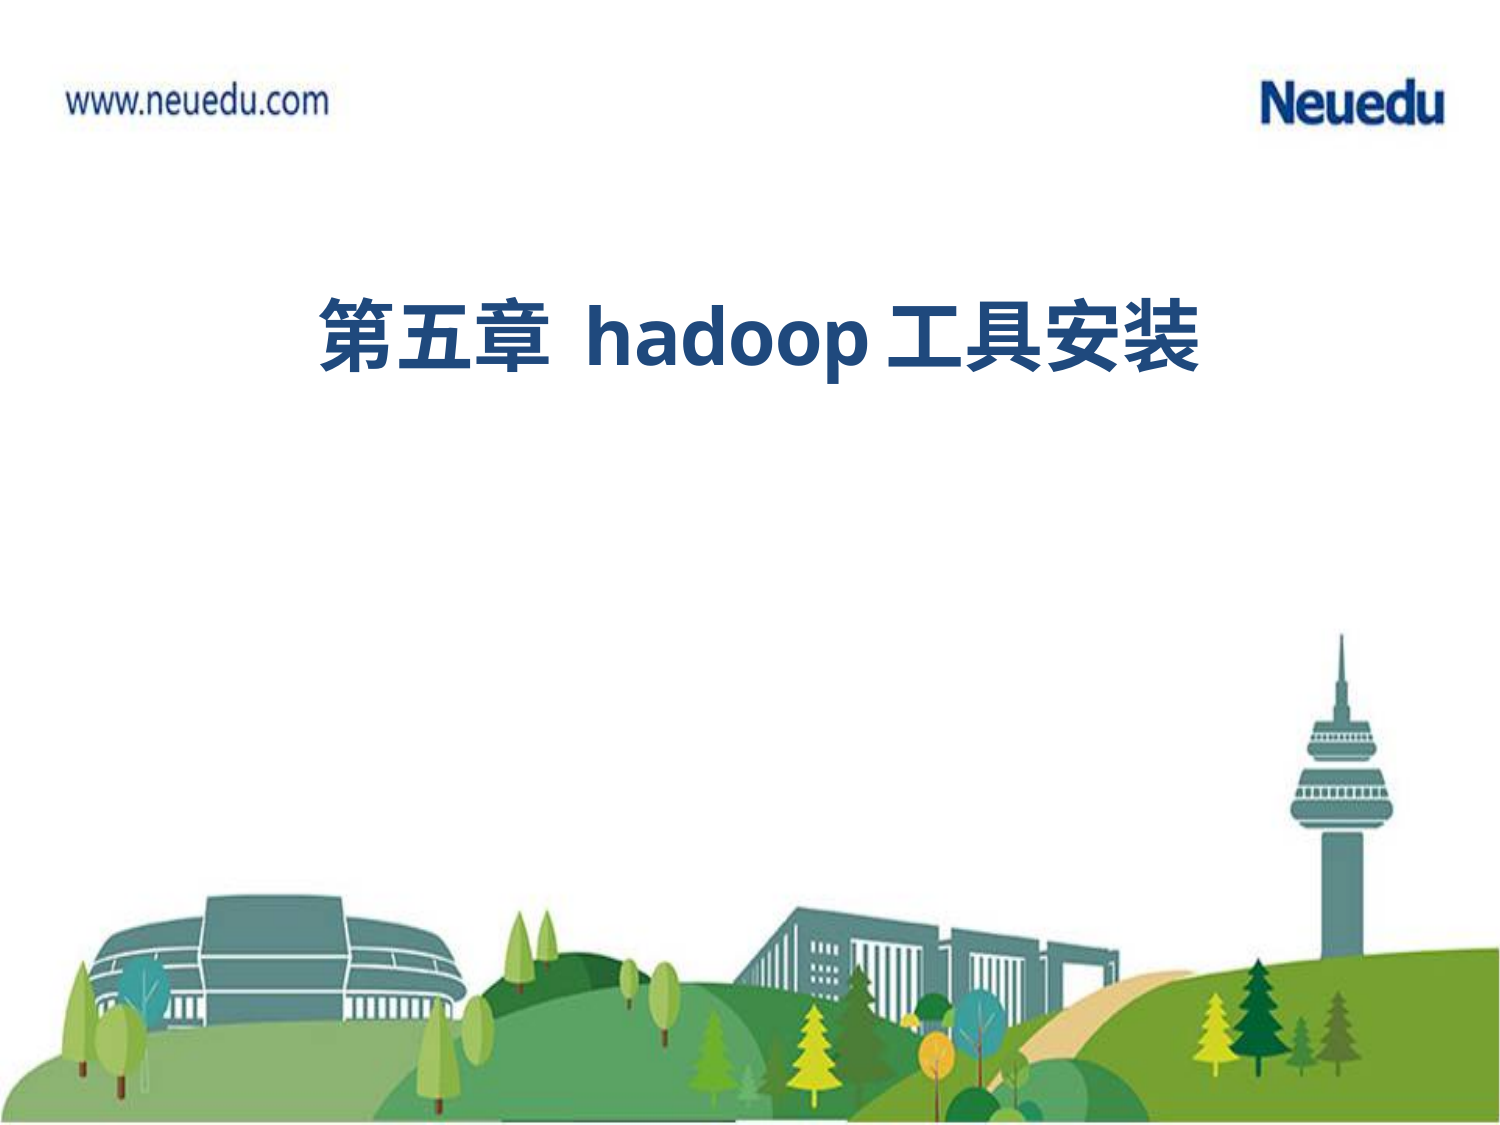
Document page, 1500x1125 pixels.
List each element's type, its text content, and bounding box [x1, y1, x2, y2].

picture [0, 0, 1500, 1125]
list 第五章 hadoop工具安装 [298, 279, 1220, 445]
